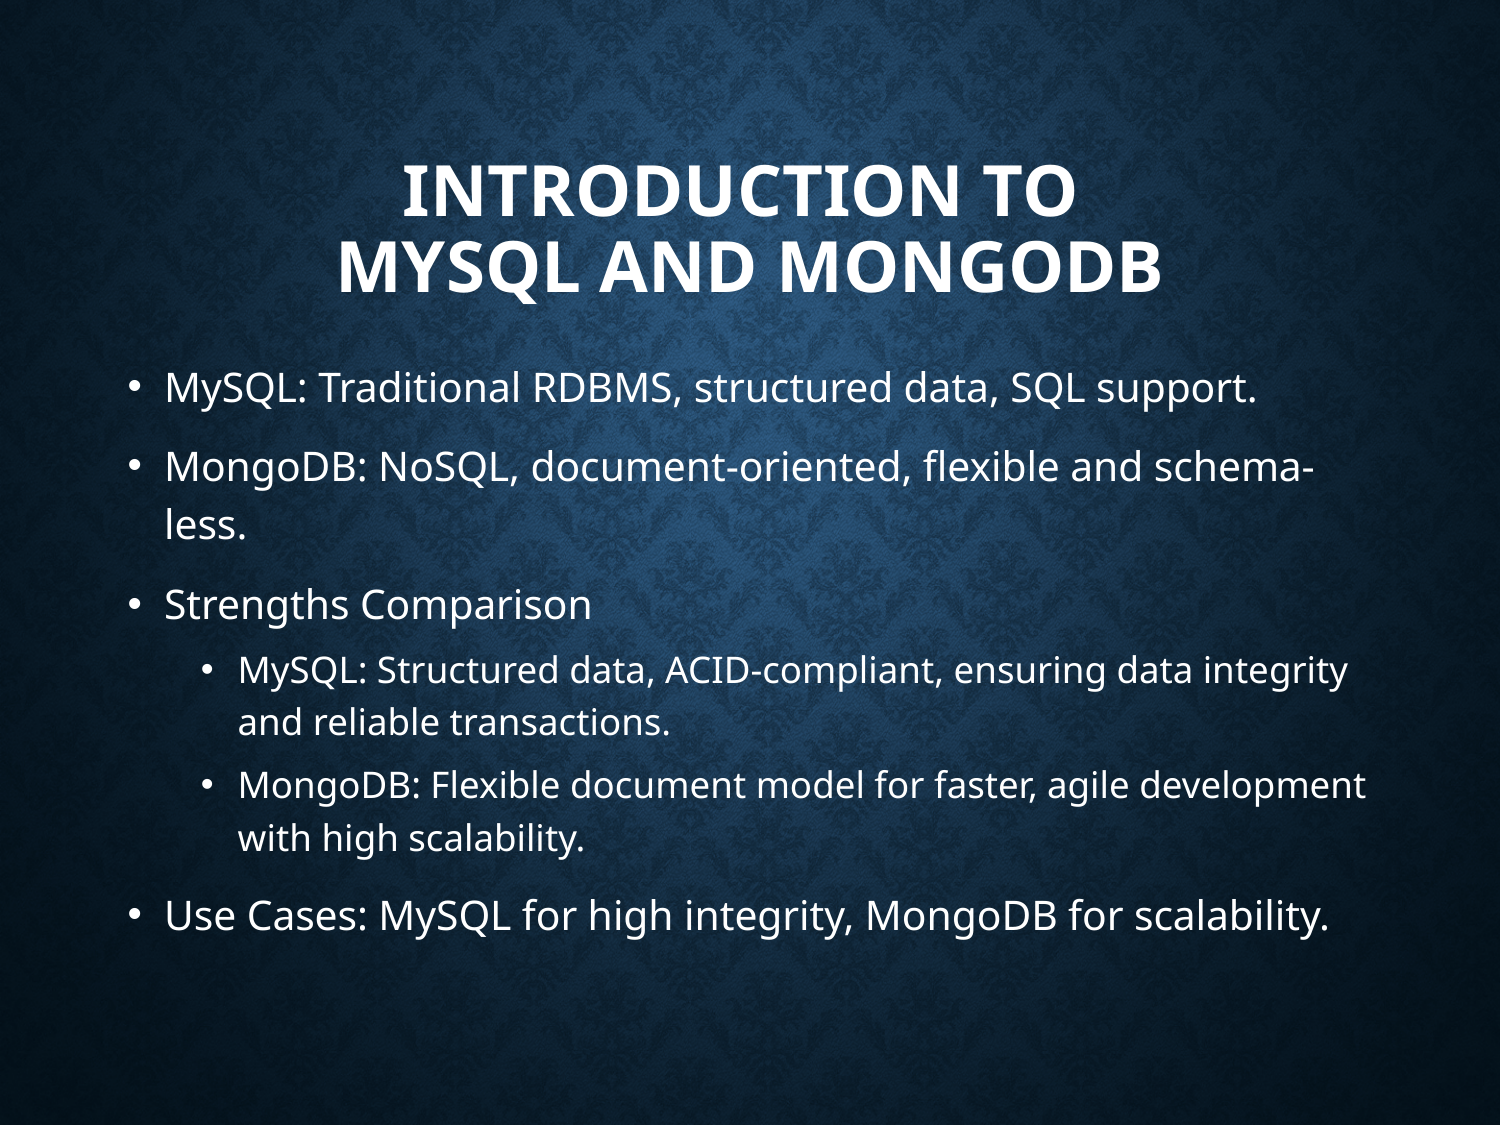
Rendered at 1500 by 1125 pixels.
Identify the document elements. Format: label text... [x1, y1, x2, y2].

list MySQL: Traditional RDBMS, structured data, SQL support. MongoDB: NoSQL, document-oriented, flexible and schema-less. Strengths Comparison MySQL: Structured data, ACID-compliant, ensuring data integrity and reliable transactions. MongoDB: Flexible document model for faster, agile development with high scalability. Use Cases: MySQL for high integrity, MongoDB for scalability. [112, 343, 1387, 950]
title Introduction to MySQL and MongoDB [97, 125, 1403, 338]
